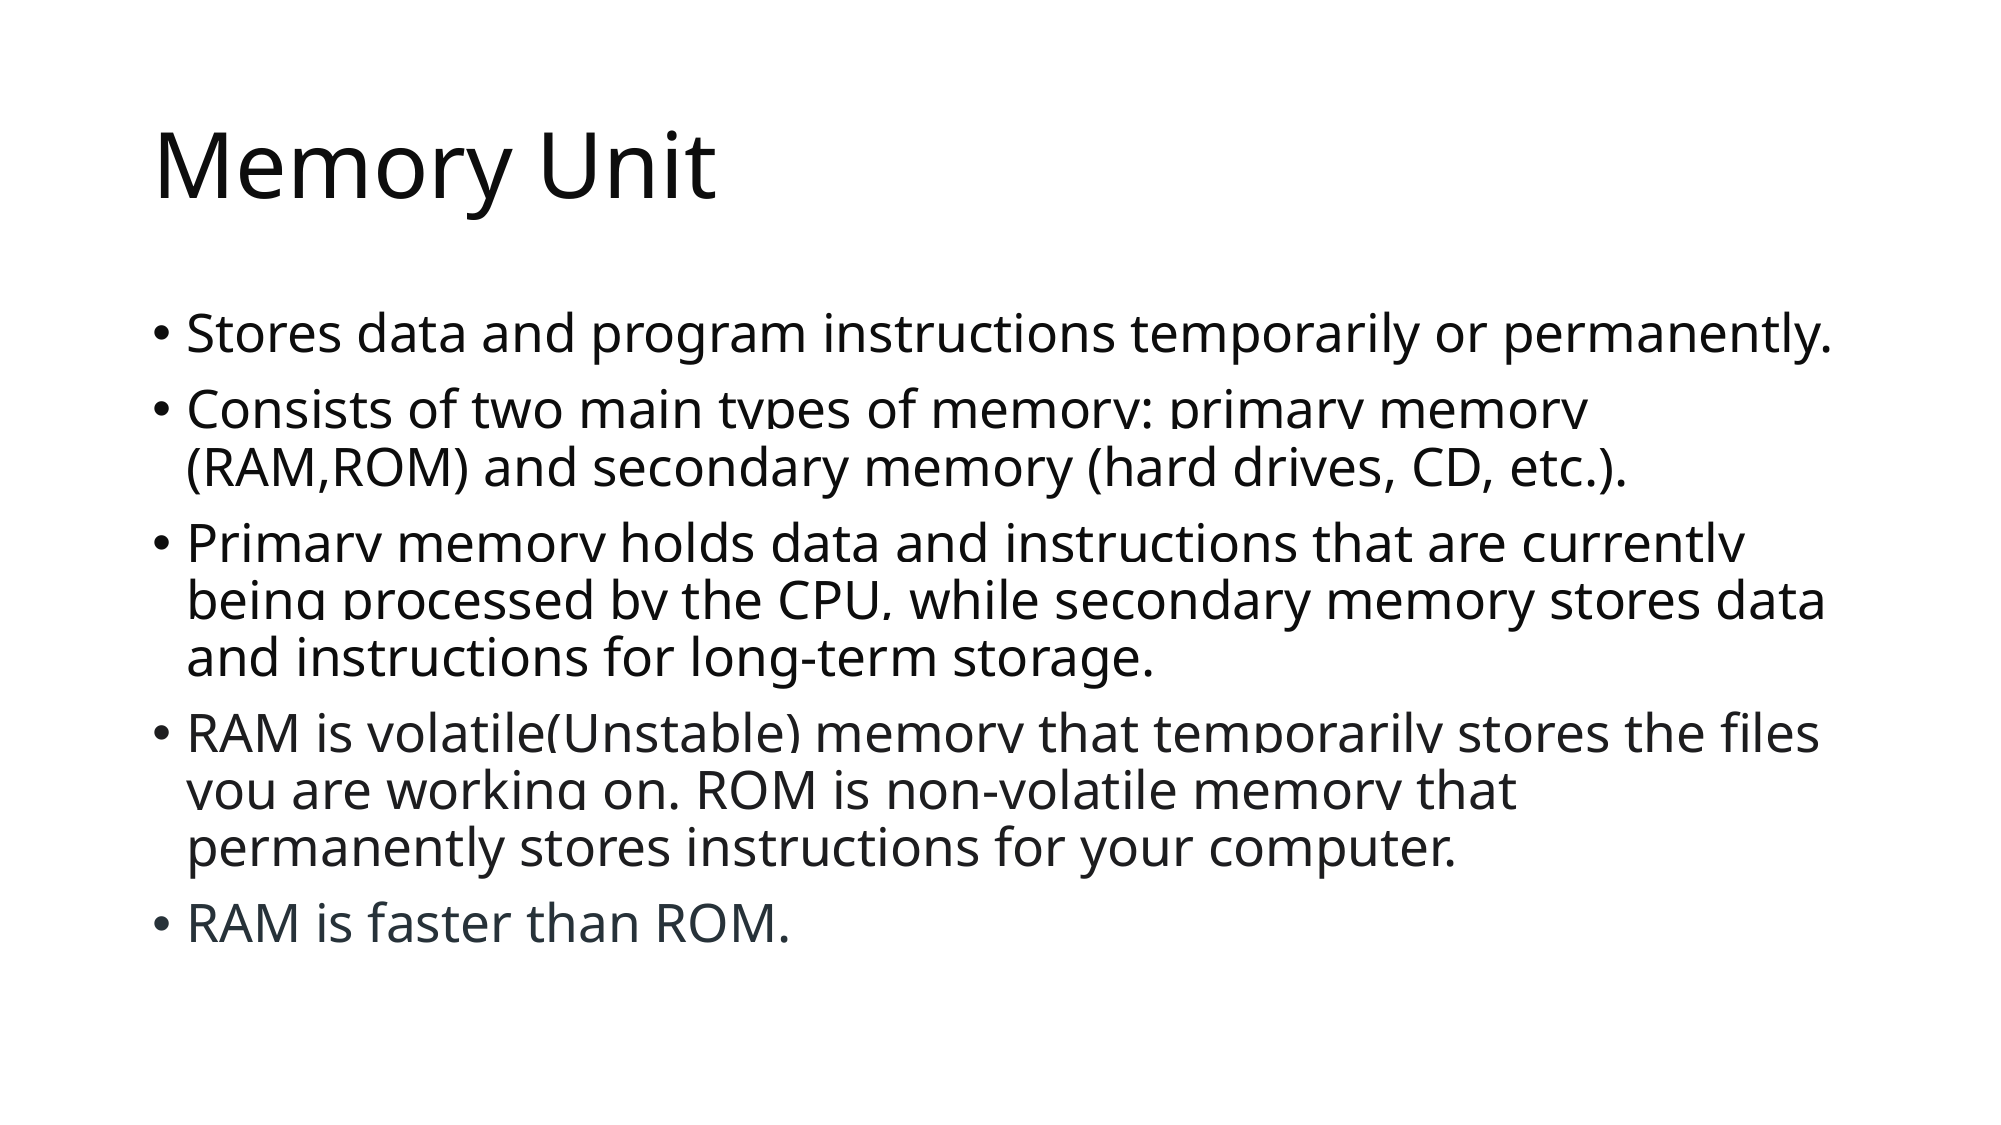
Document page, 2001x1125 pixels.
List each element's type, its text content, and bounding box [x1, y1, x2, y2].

list Stores data and program instructions temporarily or permanently. Consists of two main types of memory: primary memory (RAM,ROM) and secondary memory (hard drives, CD, etc.). Primary memory holds data and instructions that are currently being processed by the CPU, while secondary memory stores data and instructions for long-term storage. RAM is volatile(Unstable) memory that temporarily stores the files you are working on. ROM is non-volatile memory that permanently stores instructions for your computer. RAM is faster than ROM. [137, 299, 1863, 1014]
title Memory Unit [137, 59, 1863, 278]
